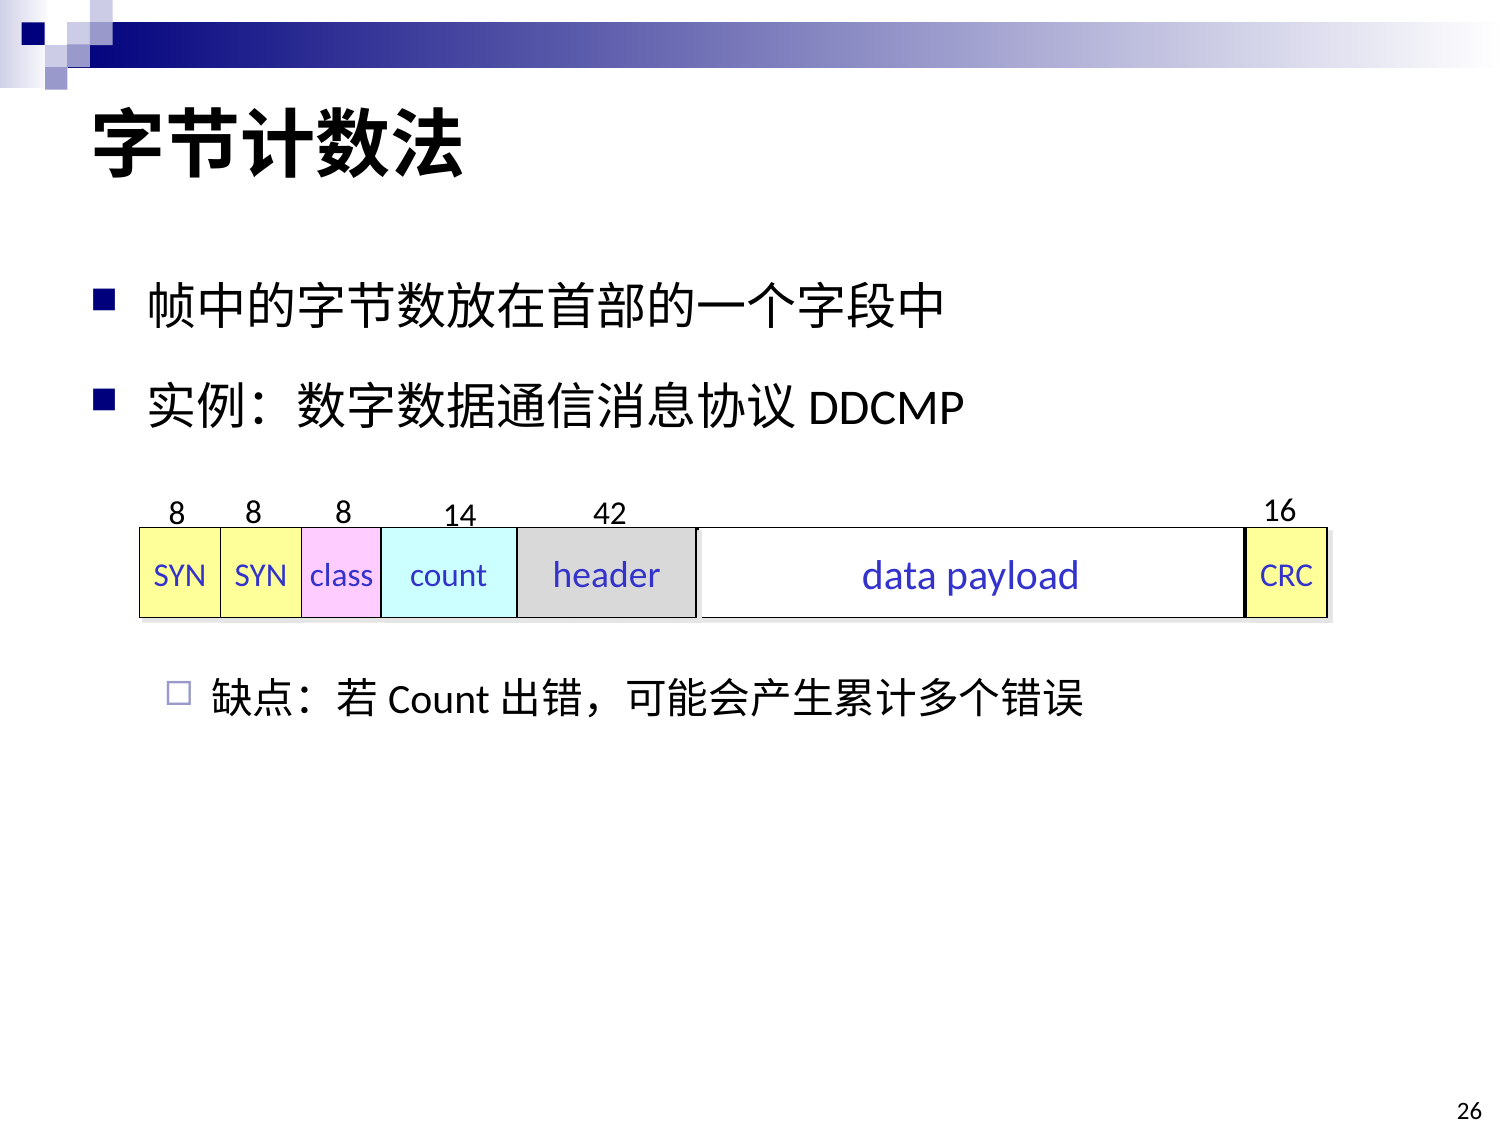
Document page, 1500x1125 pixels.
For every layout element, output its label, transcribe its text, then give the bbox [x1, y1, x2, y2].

text_box 缺点：若Count出错，可能会产生累计多个错误 [74, 664, 1425, 768]
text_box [139, 480, 1328, 619]
list 帧中的字节数放在首部的一个字段中 实例：数字数据通信消息协议DDCMP [75, 237, 1425, 439]
title 字节计数法 [75, 75, 1425, 209]
slide_number 26 [1448, 1100, 1483, 1125]
